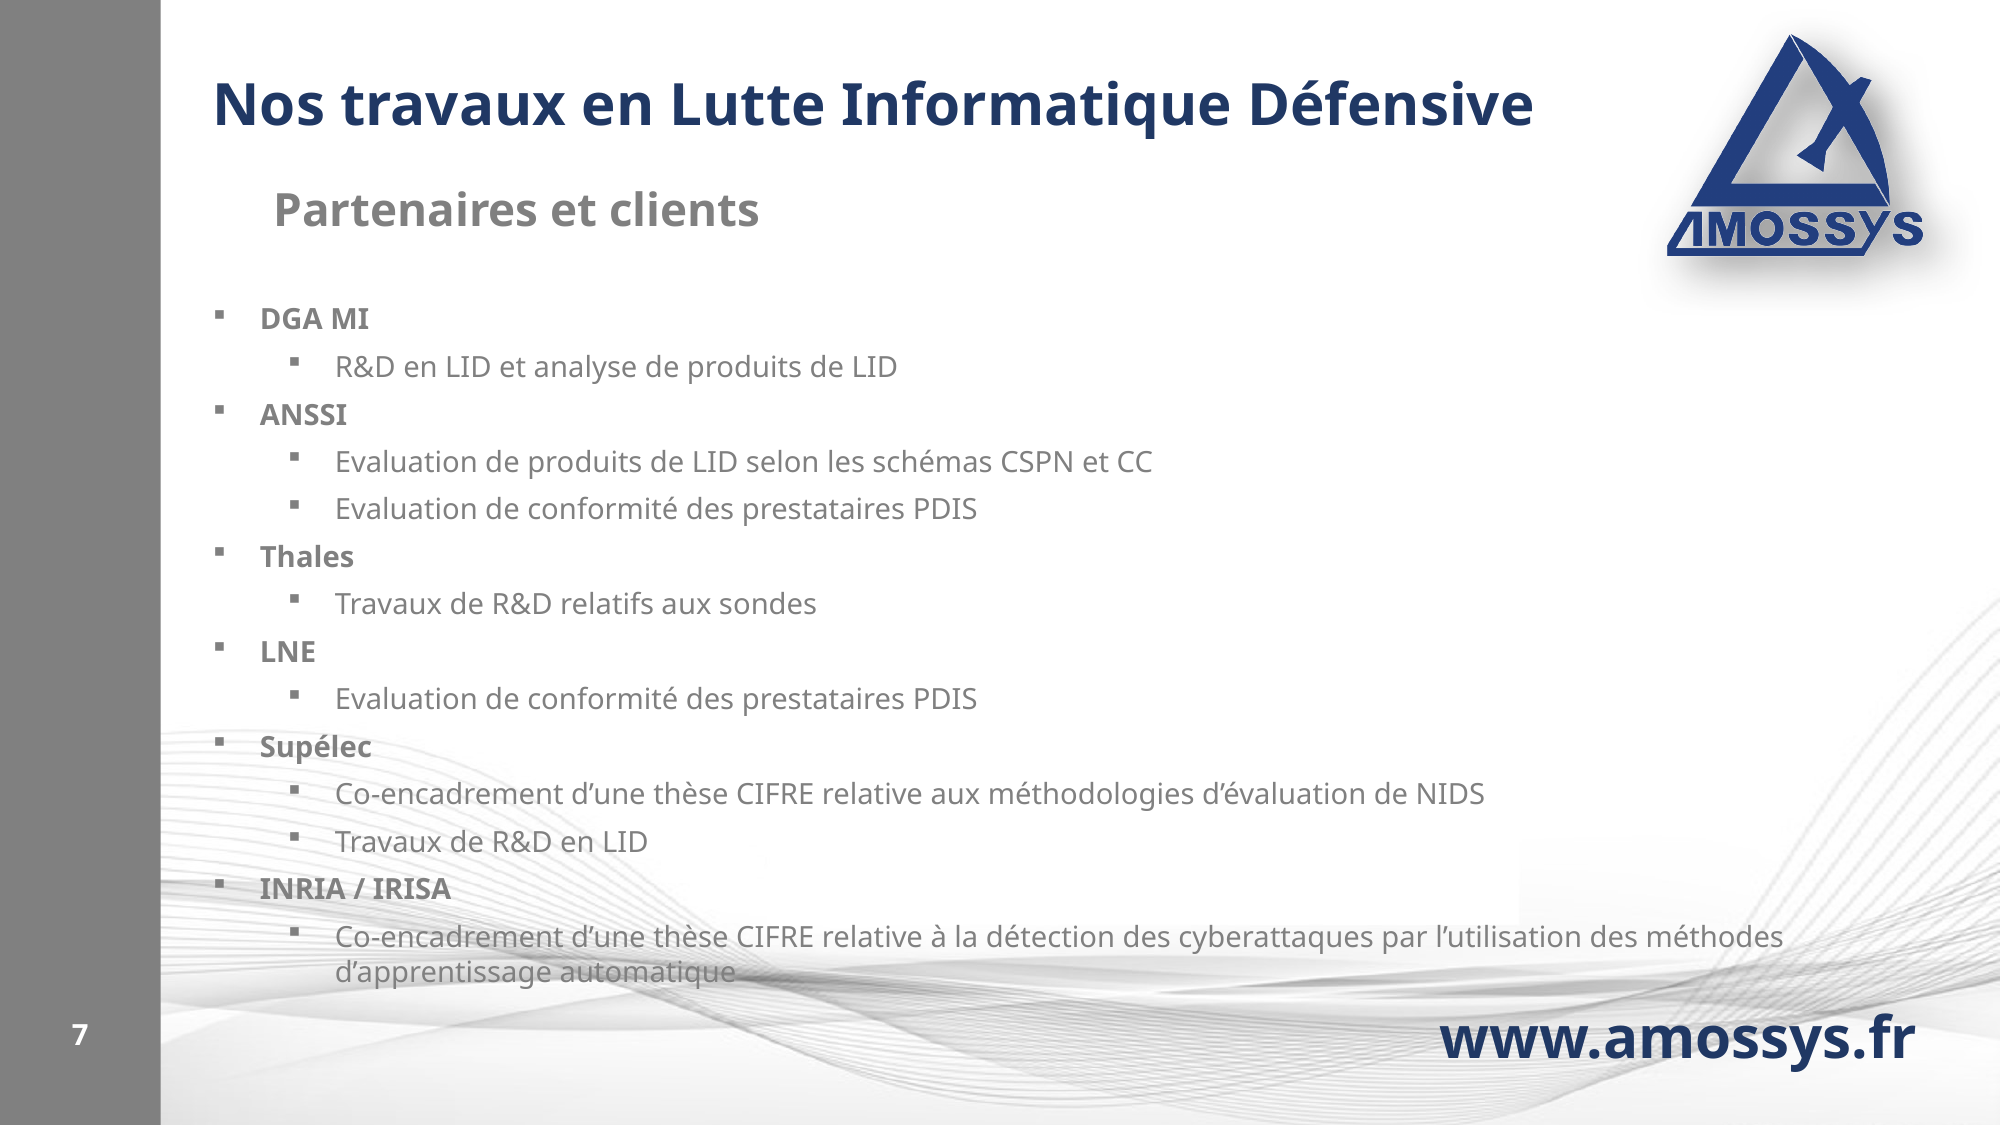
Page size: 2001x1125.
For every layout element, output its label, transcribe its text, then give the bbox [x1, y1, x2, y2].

list Partenaires et clients [258, 179, 1655, 348]
title Nos travaux en Lutte Informatique Défensive [197, 0, 1655, 213]
picture [1655, 28, 1933, 261]
picture [161, 562, 2000, 1125]
list DGA MI R&D en LID et analyse de produits de LID ANSSI Evaluation de produits de LID selon les schémas CSPN et CC Evaluation de conformité des prestataires PDIS Thales Travaux de R&D relatifs aux sondes LNE Evaluation de conformité des prestataires PDIS Supélec Co-encadrement d’une thèse CIFRE relative aux méthodologies d’évaluation de NIDS Travaux de R&D en LID INRIA / IRISA Co-encadrement d’une thèse CIFRE relative à la détection des cyberattaques par l’utilisation des méthodes d’apprentissage automatique [197, 293, 1933, 1014]
slide_number 7 [0, 1006, 161, 1067]
